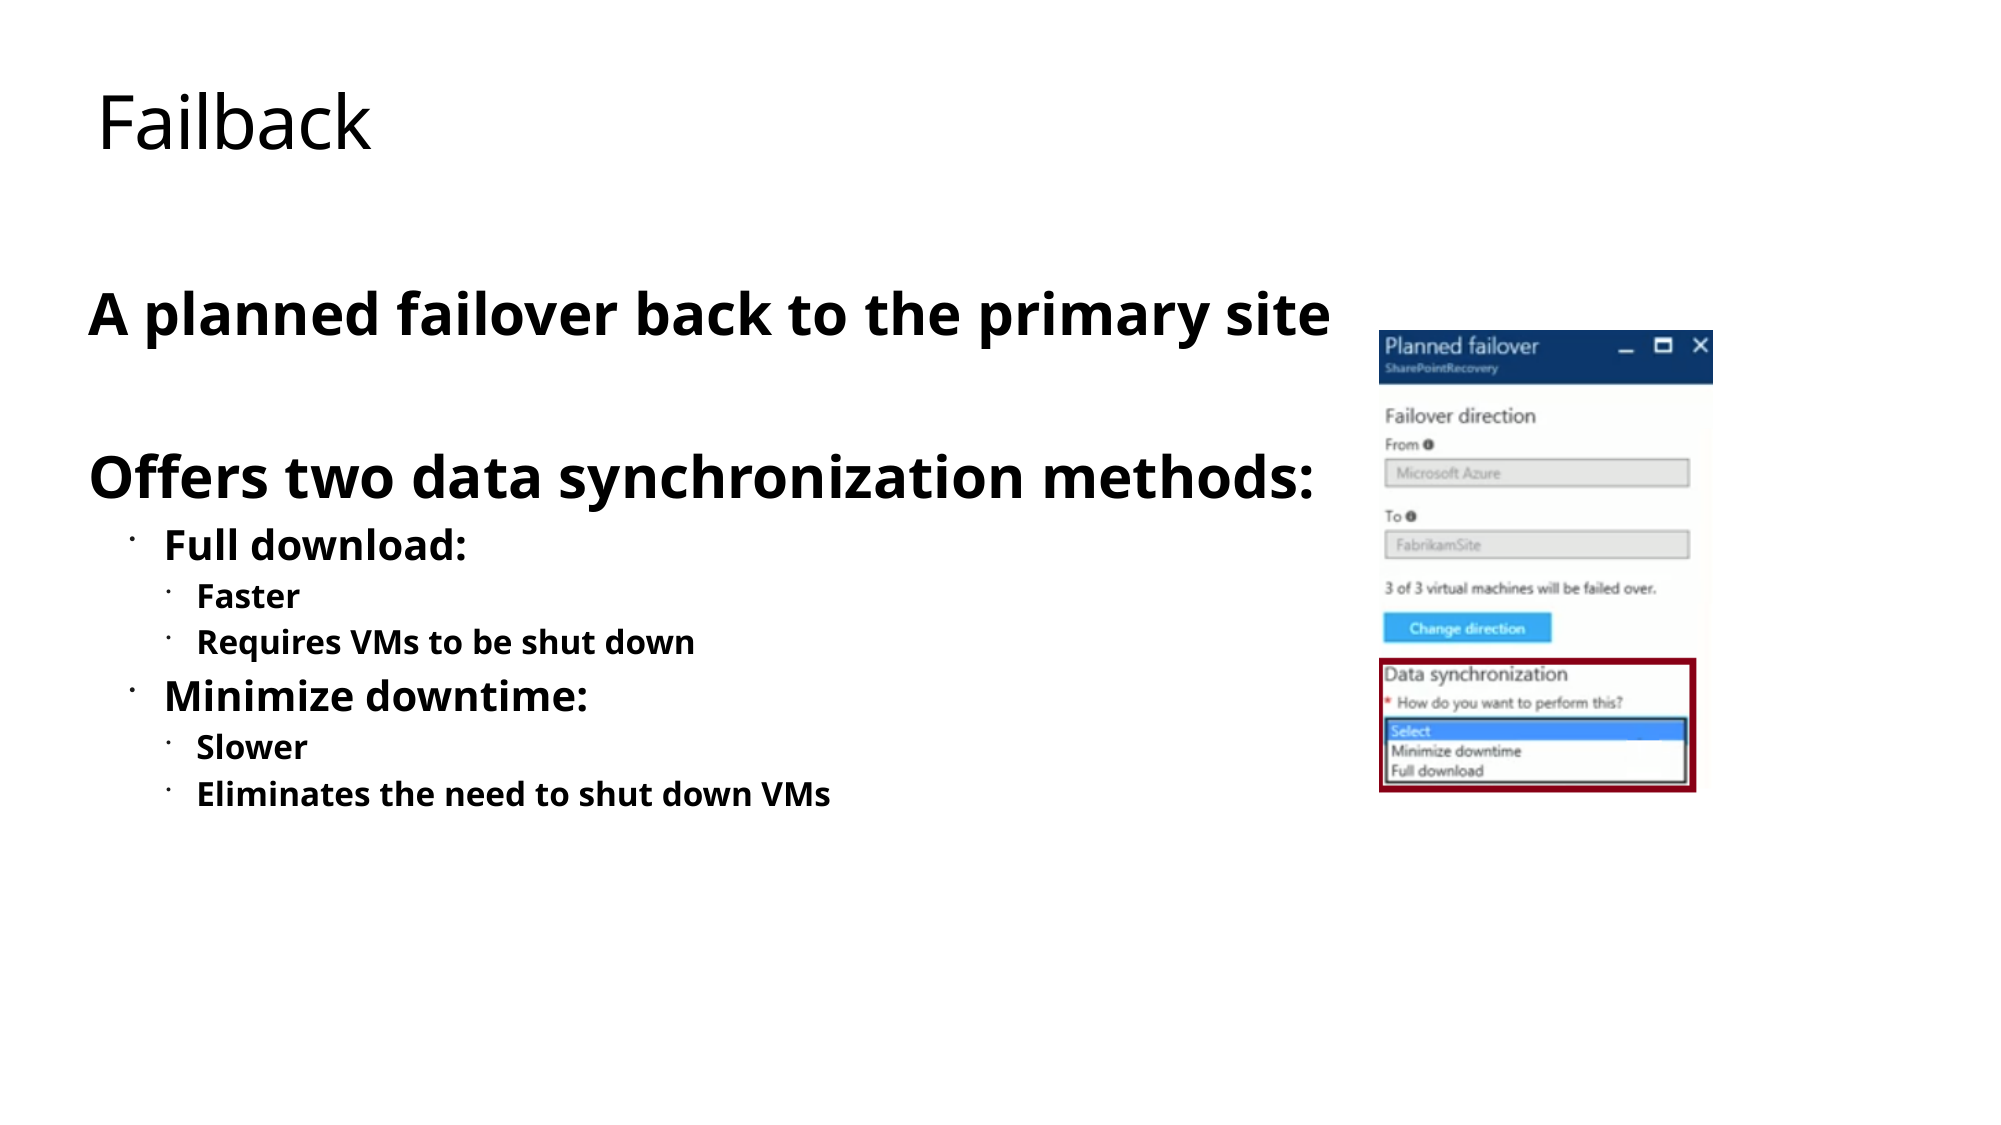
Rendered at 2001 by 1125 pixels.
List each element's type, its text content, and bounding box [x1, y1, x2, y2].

title Failback [96, 75, 1904, 166]
list A planned failover back to the primary site Offers two data synchronization methods: Full download: Faster Requires VMs to be shut down Minimize downtime: Slower Eliminates the need to shut down VMs [88, 276, 1896, 832]
picture [1378, 330, 1713, 795]
